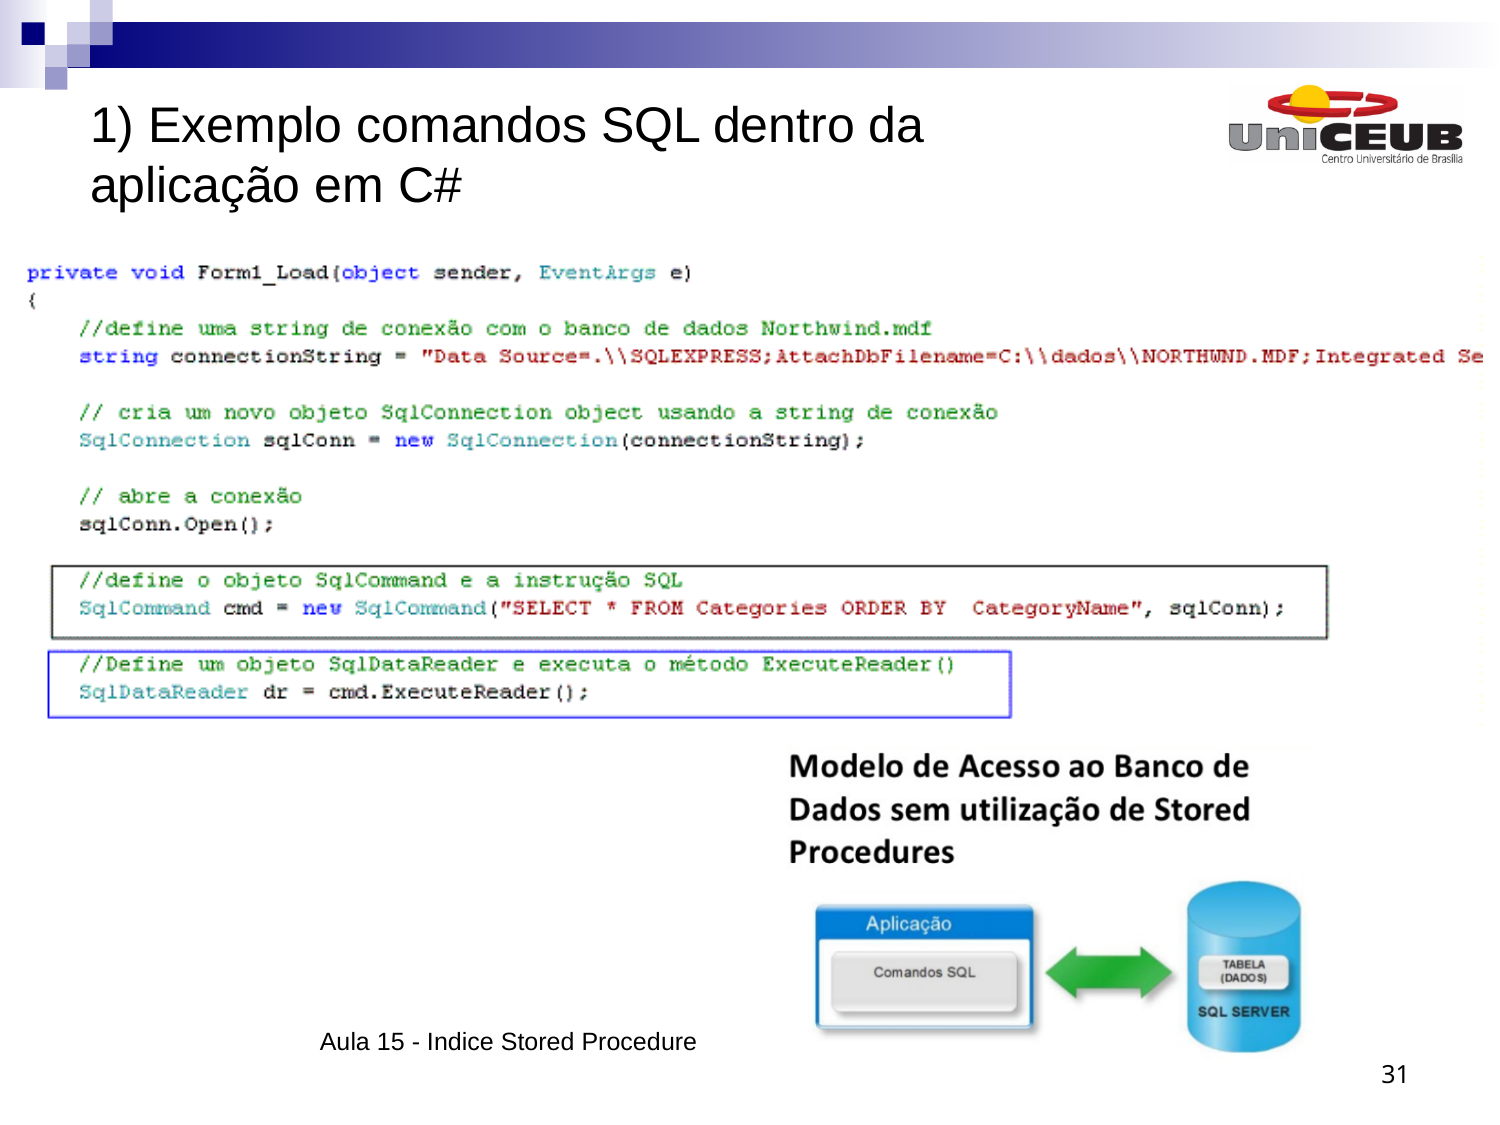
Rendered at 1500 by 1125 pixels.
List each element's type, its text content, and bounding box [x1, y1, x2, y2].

picture [1227, 83, 1464, 165]
picture [774, 745, 1317, 1063]
footer Aula 15 - Indice Stored Procedure [275, 987, 750, 1063]
picture [16, 255, 1484, 730]
title 1) Exemplo comandos SQL dentro da aplicação em C# [75, 40, 1425, 253]
text_box ‹#› [1074, 1024, 1425, 1100]
